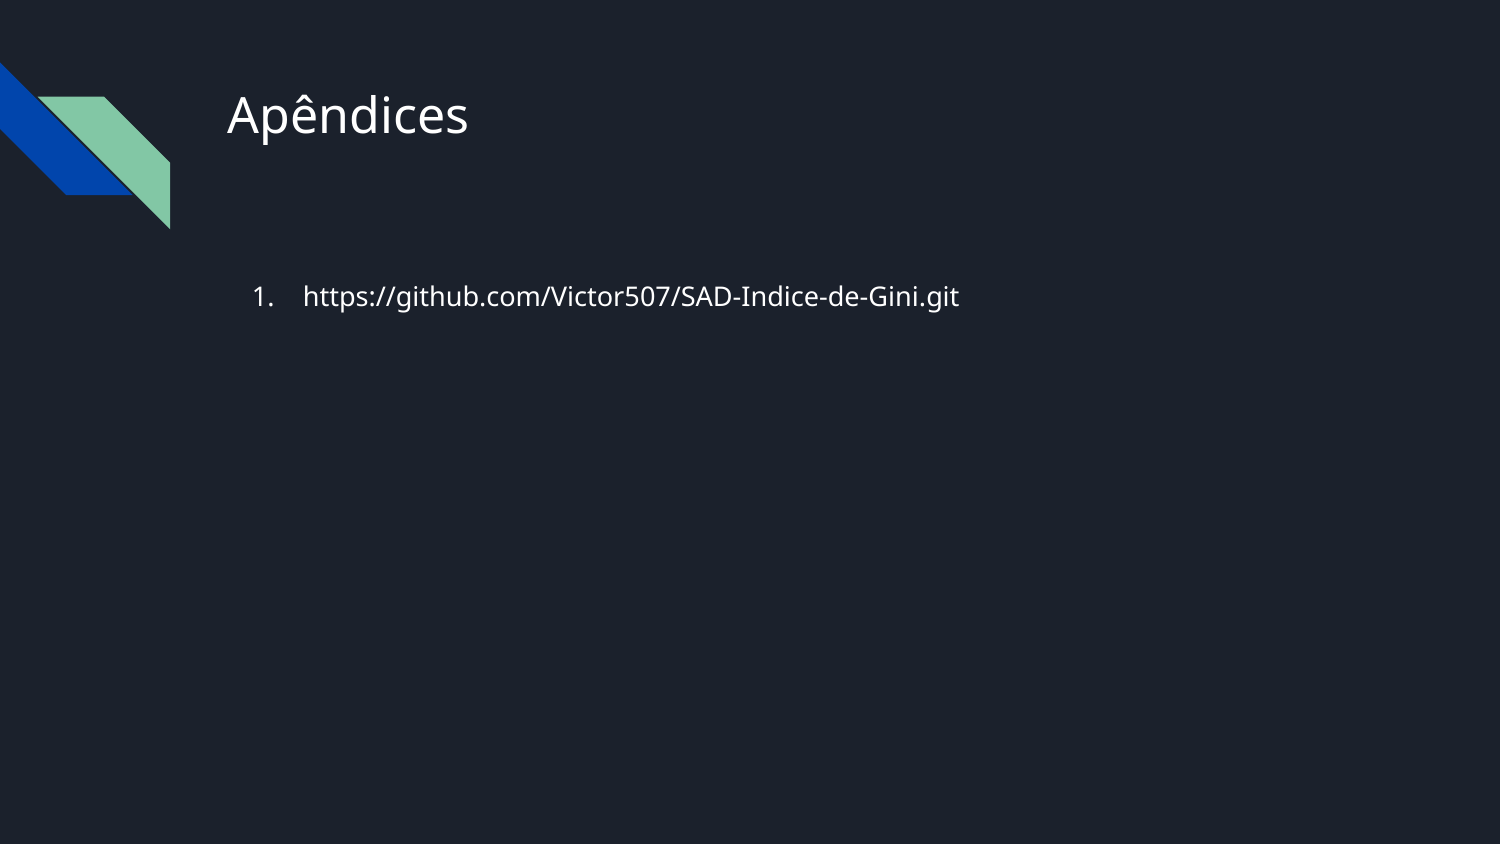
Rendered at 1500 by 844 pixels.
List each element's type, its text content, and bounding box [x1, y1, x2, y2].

list https://github.com/Victor507/SAD-Indice-de-Gini.git [212, 257, 1368, 735]
title Apêndices [212, 64, 1368, 215]
